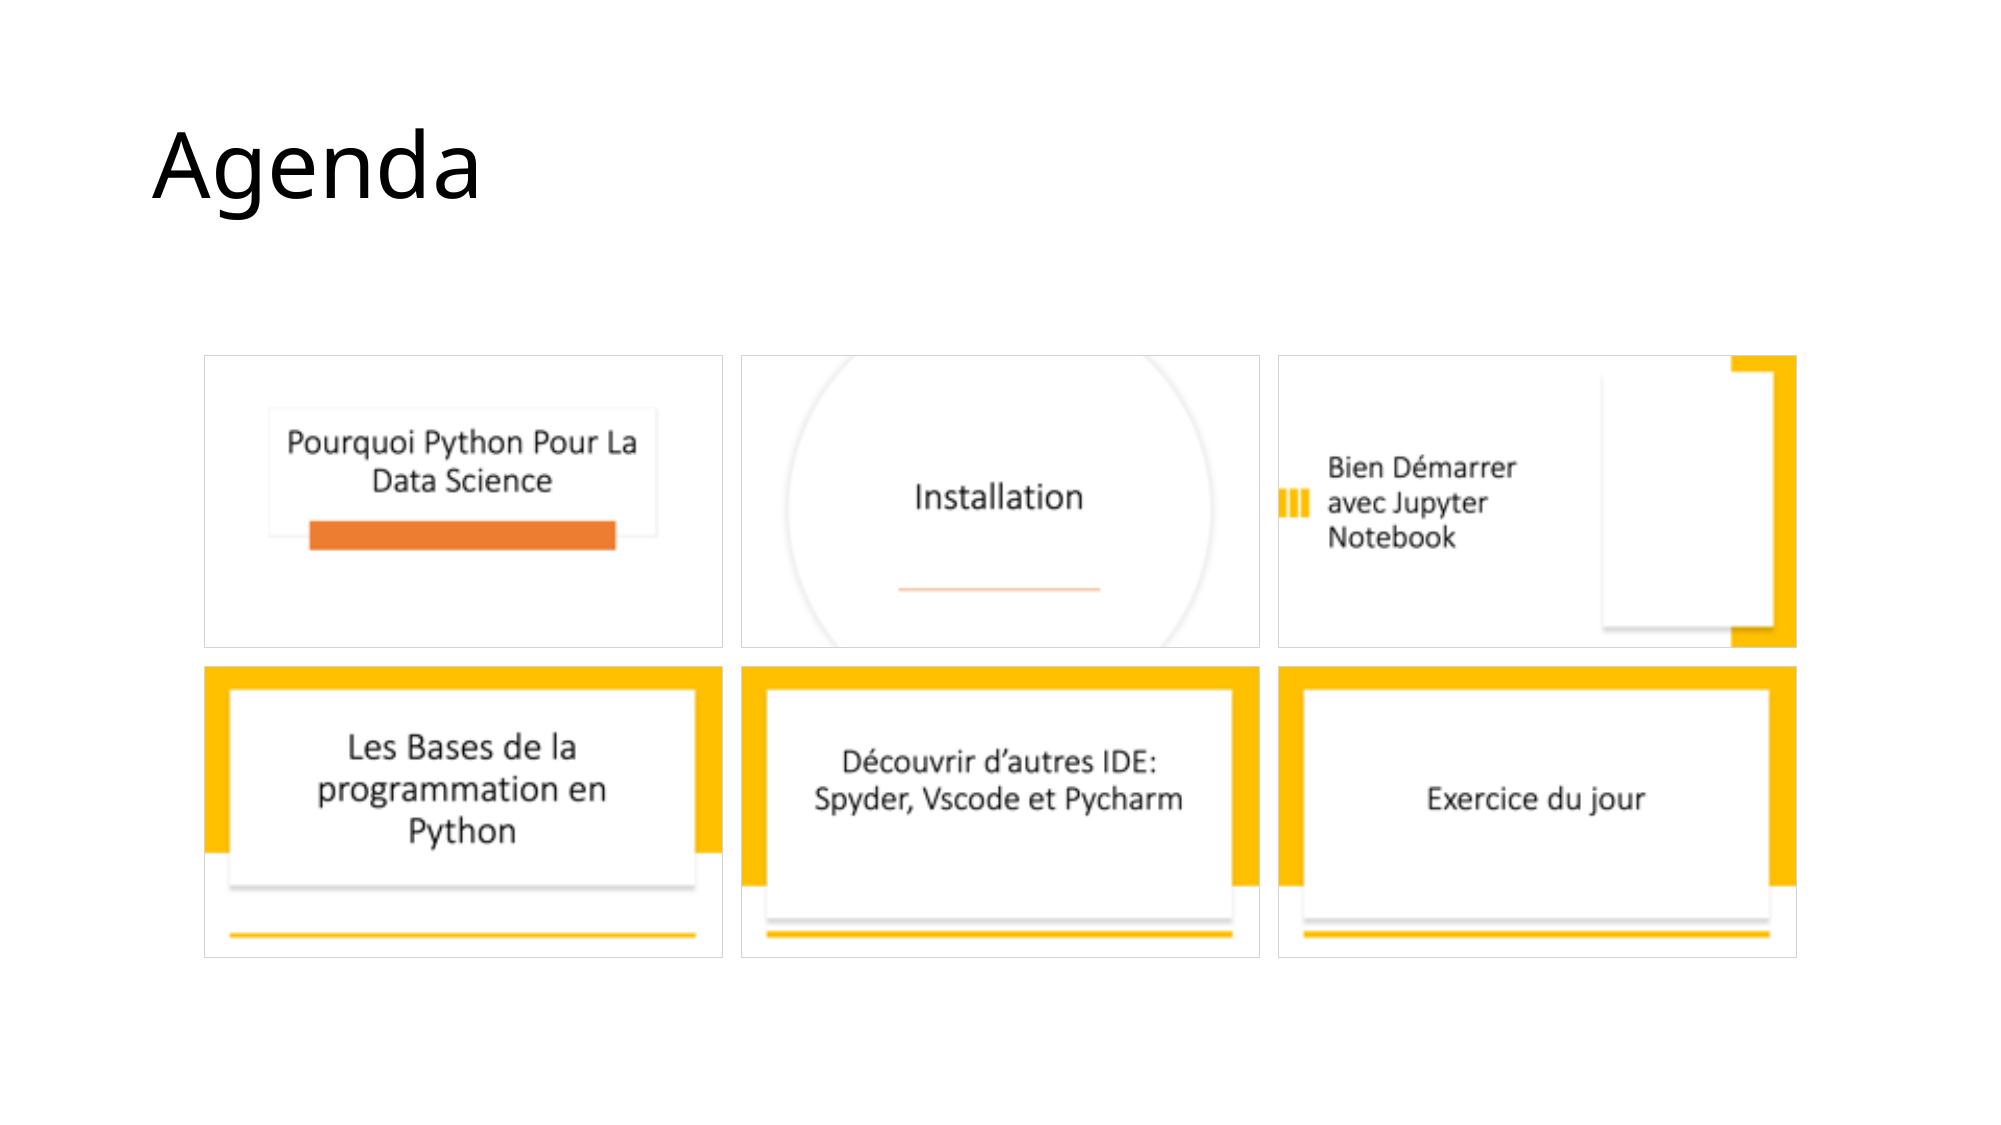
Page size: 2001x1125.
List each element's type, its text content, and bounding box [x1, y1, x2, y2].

picture [742, 667, 1259, 957]
picture [1279, 667, 1796, 957]
picture [1279, 356, 1796, 647]
title Agenda [137, 59, 1863, 278]
picture [205, 356, 722, 647]
picture [742, 356, 1259, 647]
picture [205, 667, 722, 957]
